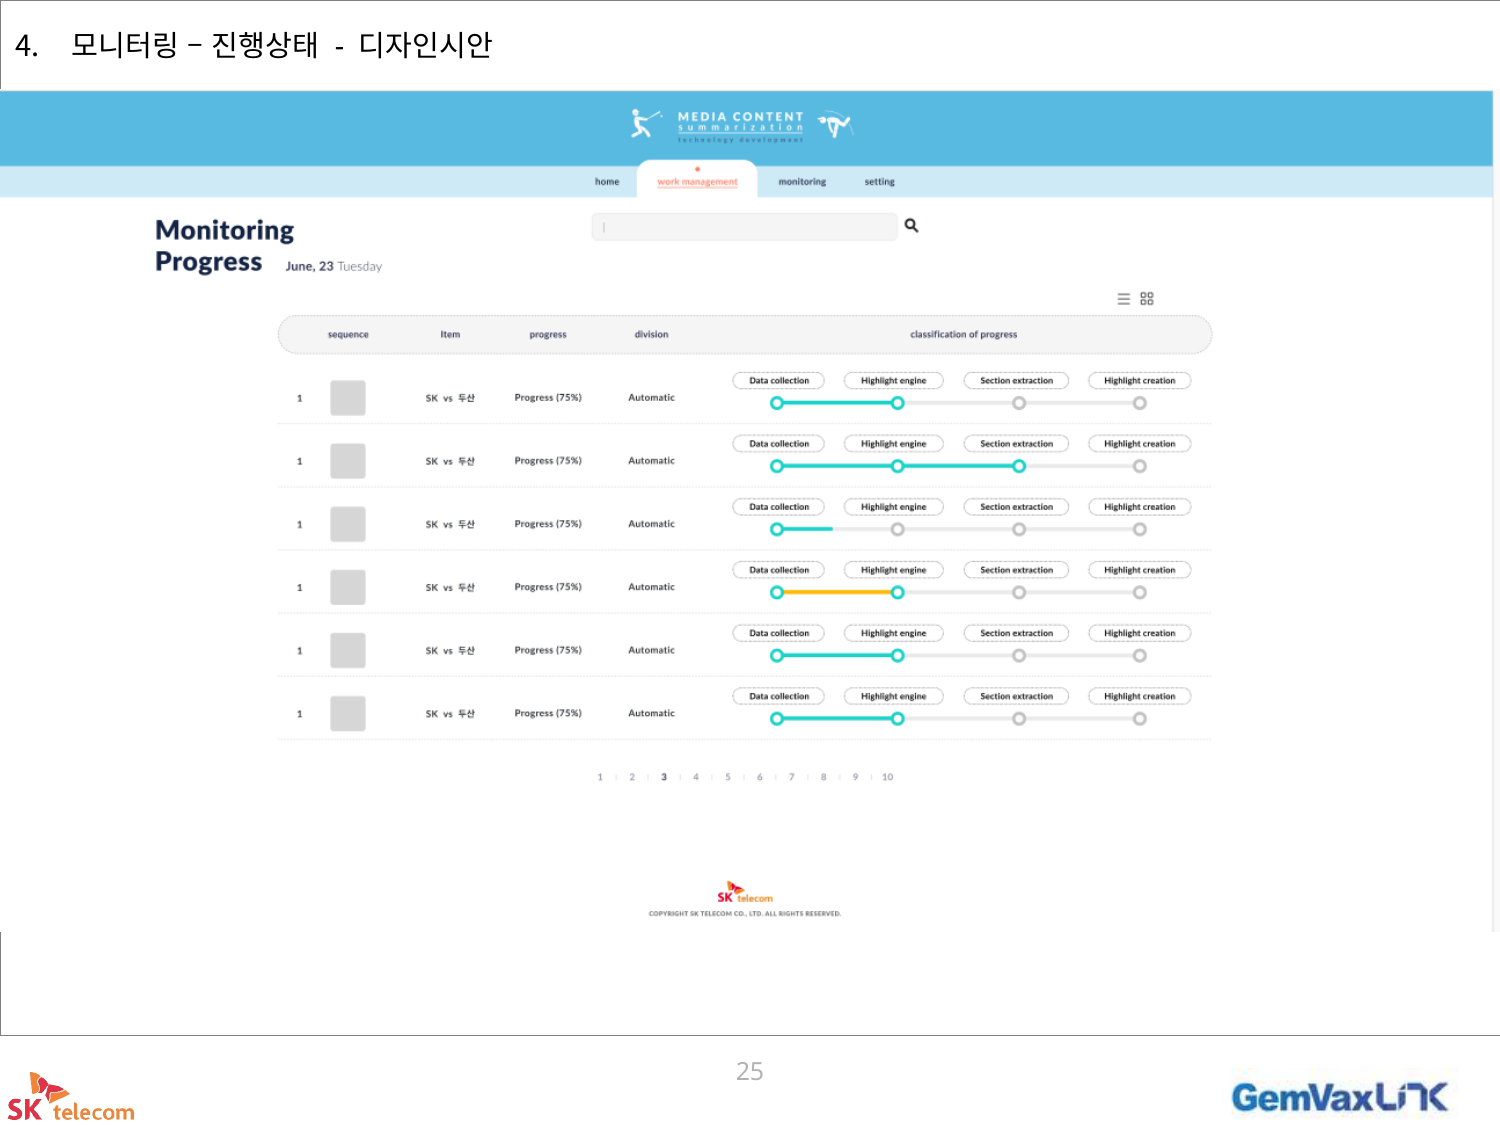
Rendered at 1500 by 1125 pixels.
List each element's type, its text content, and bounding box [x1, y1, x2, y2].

picture [1182, 1068, 1500, 1125]
slide_number 25 [575, 1042, 925, 1103]
picture [0, 89, 1500, 933]
title 모니터링 – 진행상태 - 디자인시안 [0, 0, 1350, 88]
picture [0, 1066, 136, 1125]
